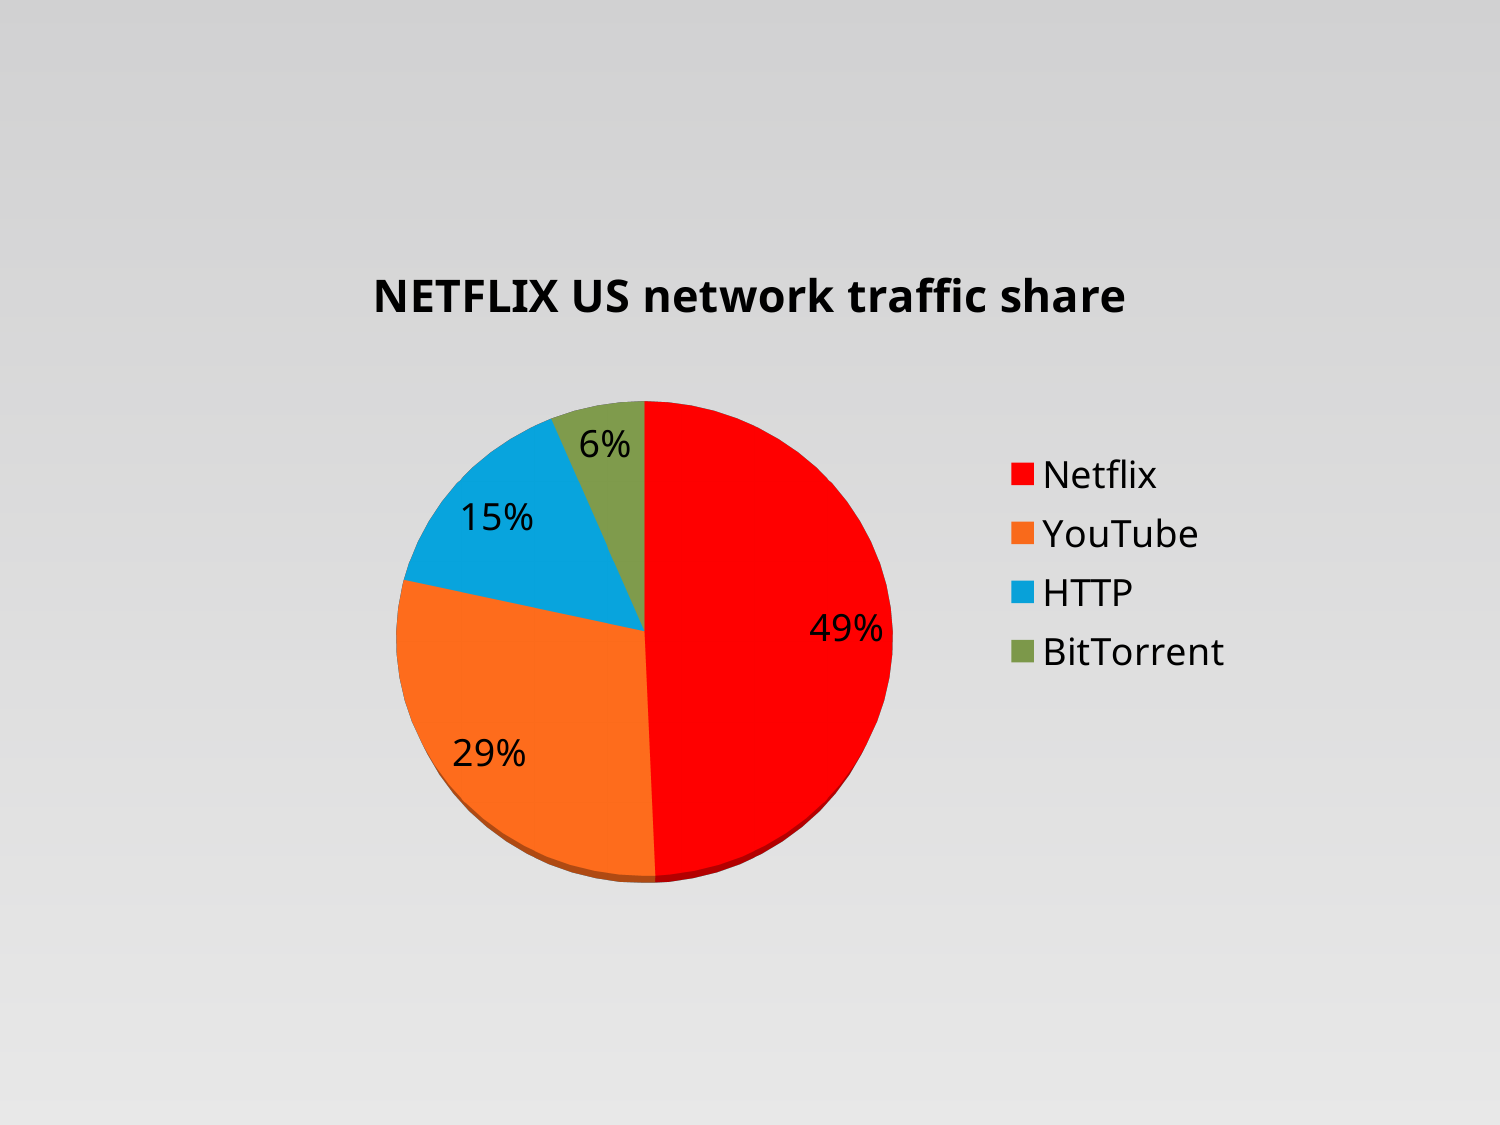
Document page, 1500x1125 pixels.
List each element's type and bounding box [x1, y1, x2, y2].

chart [249, 228, 1251, 897]
